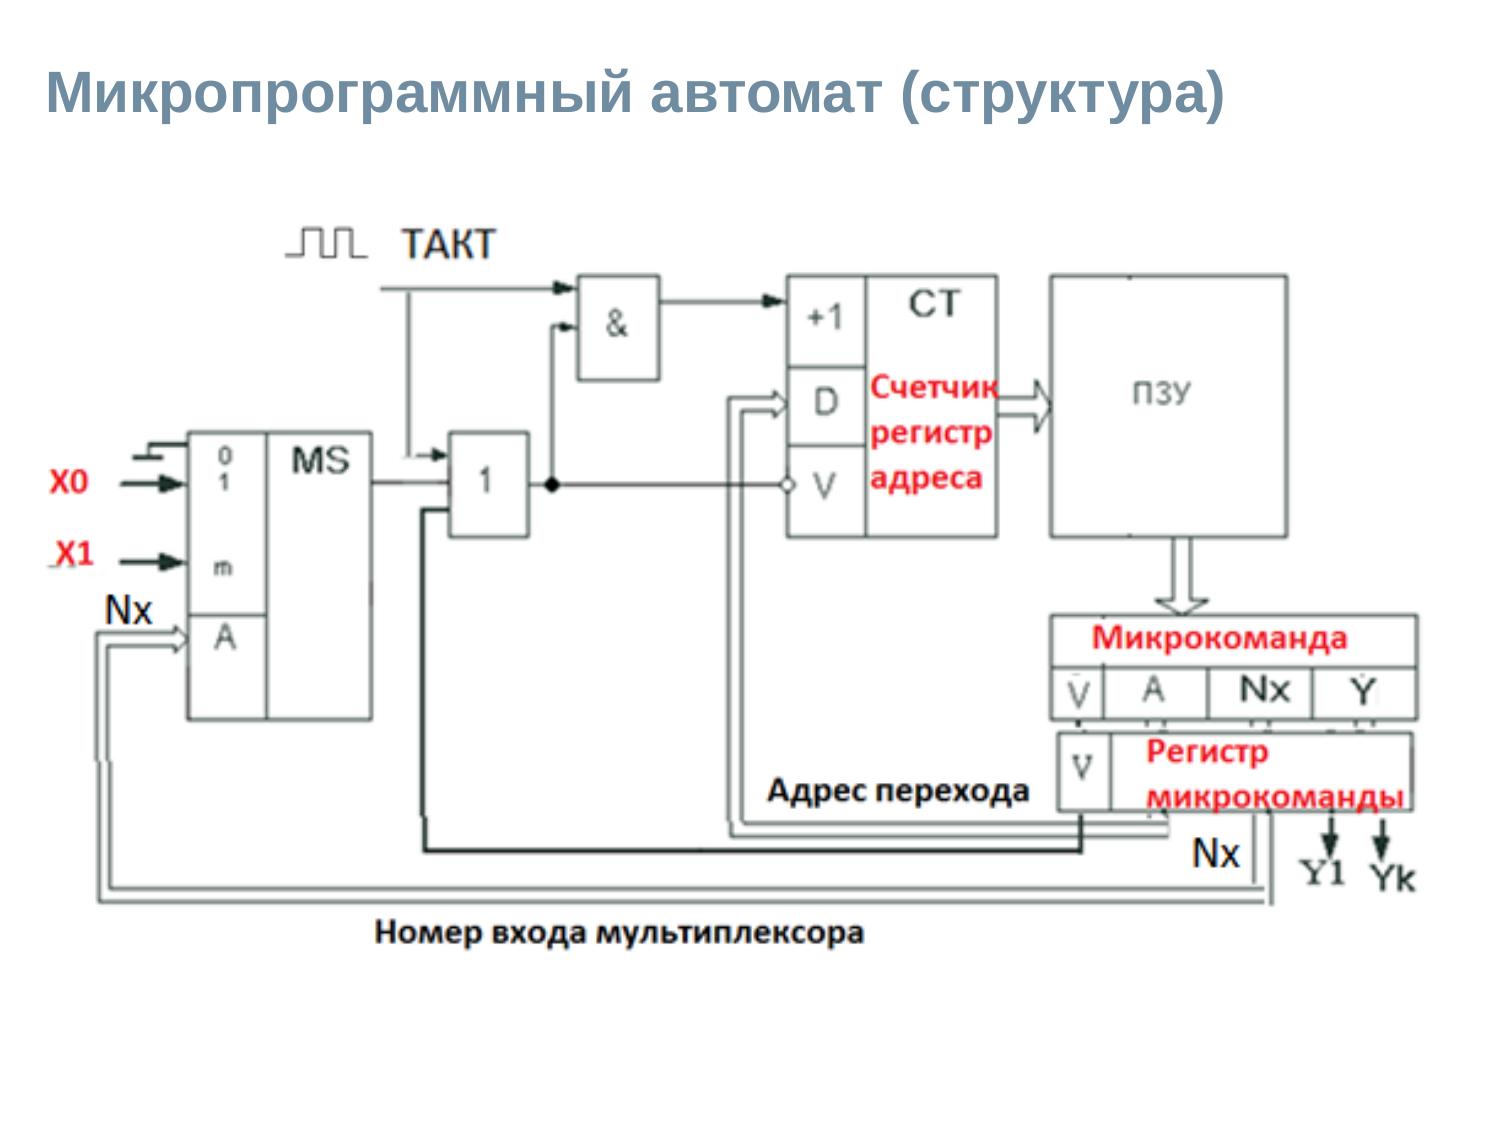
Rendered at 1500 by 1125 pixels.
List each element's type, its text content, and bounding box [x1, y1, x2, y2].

title Микропрограммный автомат (структура) [0, 46, 1350, 131]
picture [23, 222, 1438, 977]
